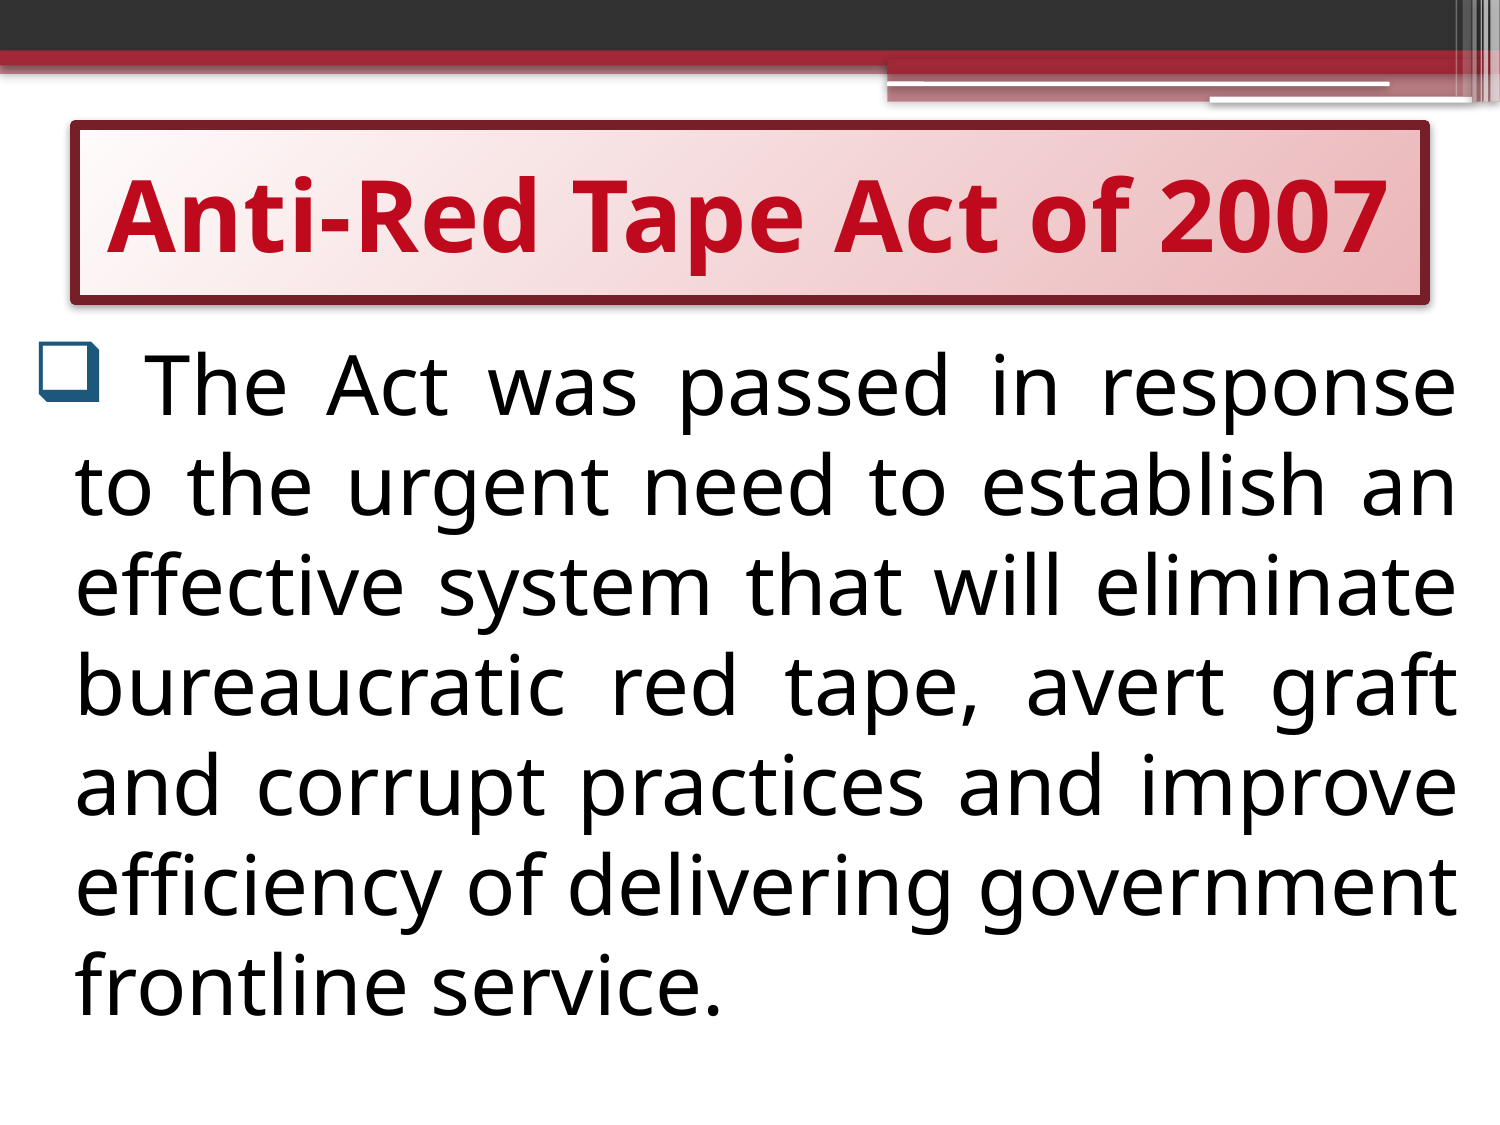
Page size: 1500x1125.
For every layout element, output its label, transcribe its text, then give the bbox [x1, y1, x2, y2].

list The Act was passed in response to the urgent need to establish an effective system that will eliminate bureaucratic red tape, avert graft and corrupt practices and improve efficiency of delivering government frontline service. [0, 324, 1475, 1125]
title Anti-Red Tape Act of 2007 [74, 124, 1426, 301]
